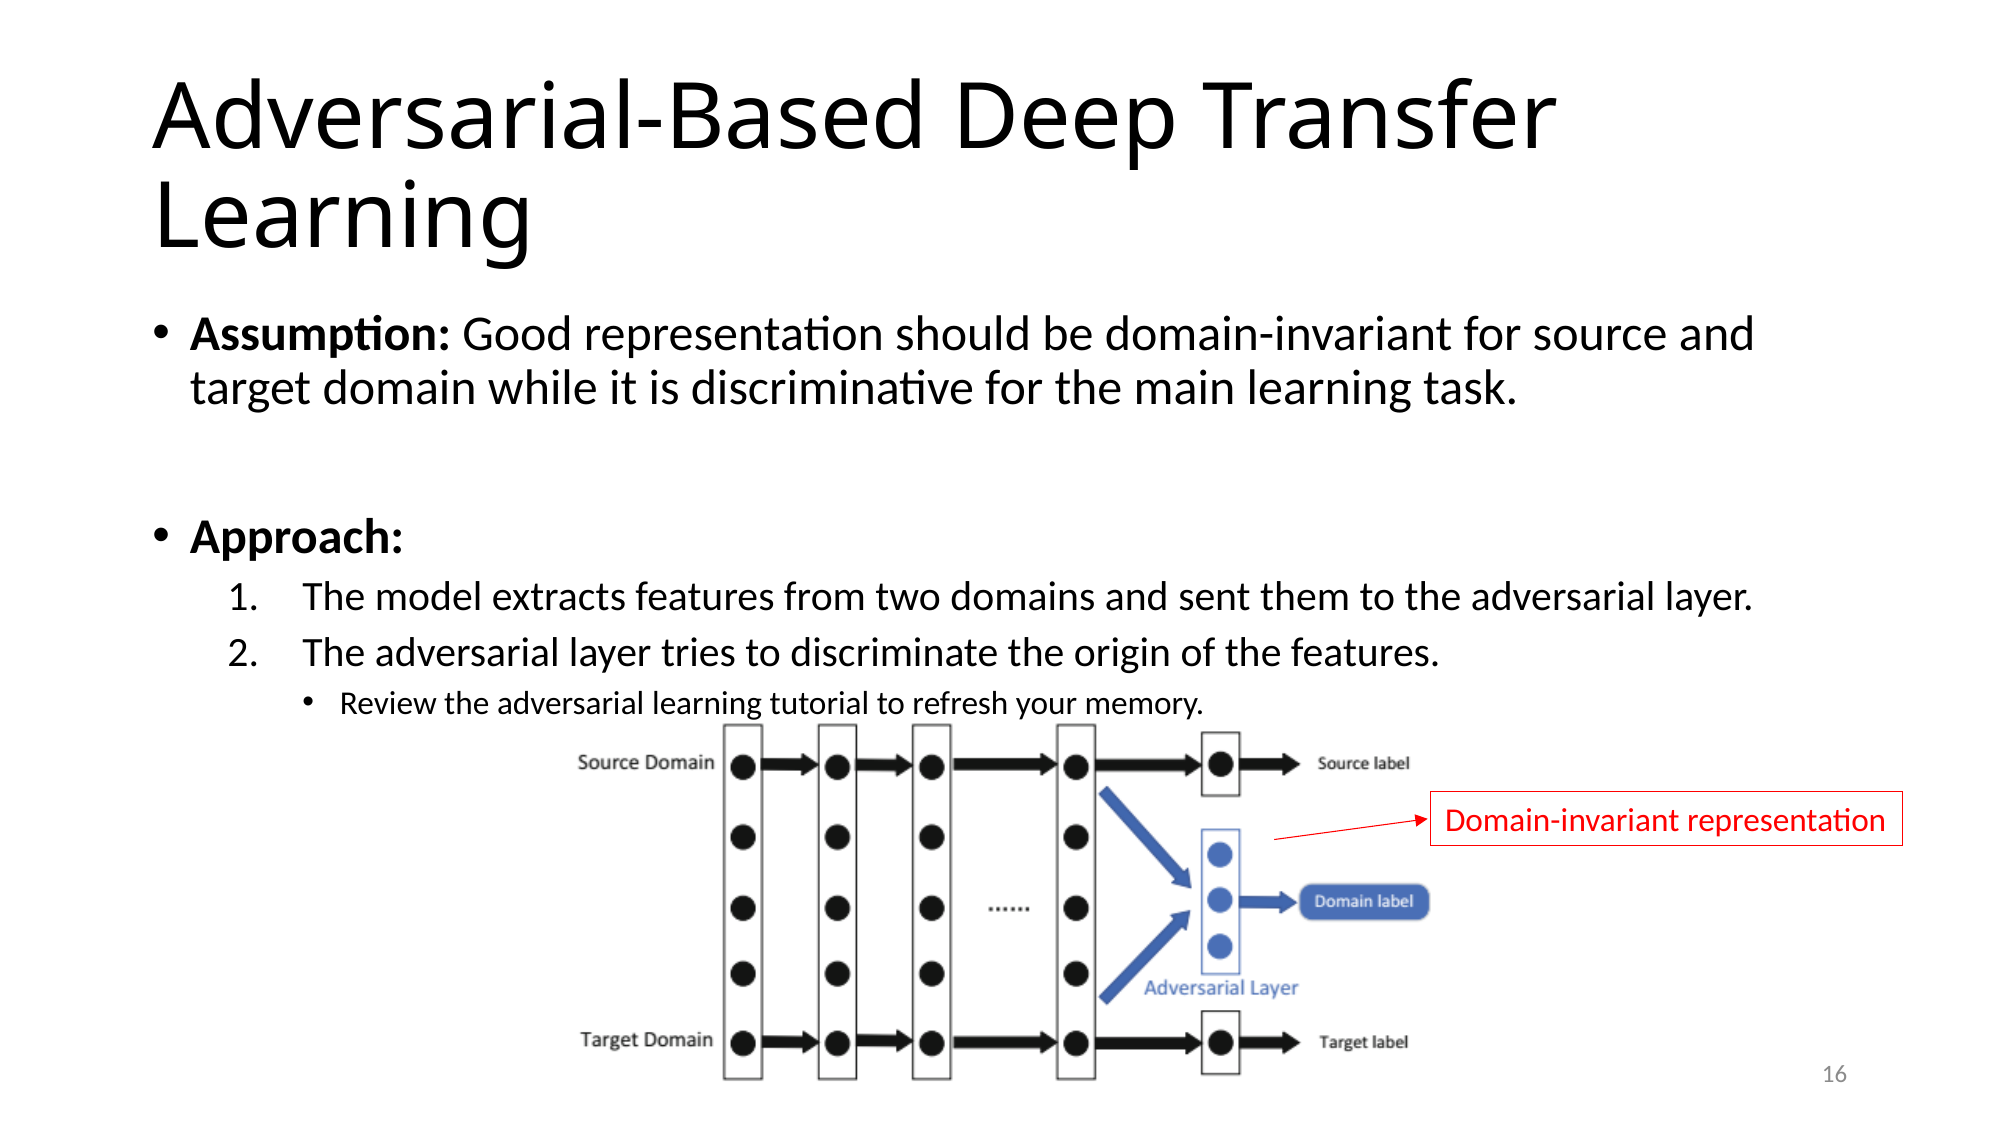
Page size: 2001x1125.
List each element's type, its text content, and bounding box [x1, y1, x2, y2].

picture [558, 691, 1470, 1103]
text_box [1274, 818, 1428, 840]
list Assumption: Good representation should be domain-invariant for source and target domain while it is discriminative for the main learning task. Approach: The model extracts features from two domains and sent them to the adversarial layer. The adversarial layer tries to discriminate the origin of the features. Review the adversarial learning tutorial to refresh your memory. [137, 299, 1863, 1014]
slide_number 16 [1470, 1042, 1863, 1103]
title Adversarial-Based Deep Transfer Learning [137, 59, 1863, 278]
text_box Domain-invariant representation [1470, 791, 1903, 846]
